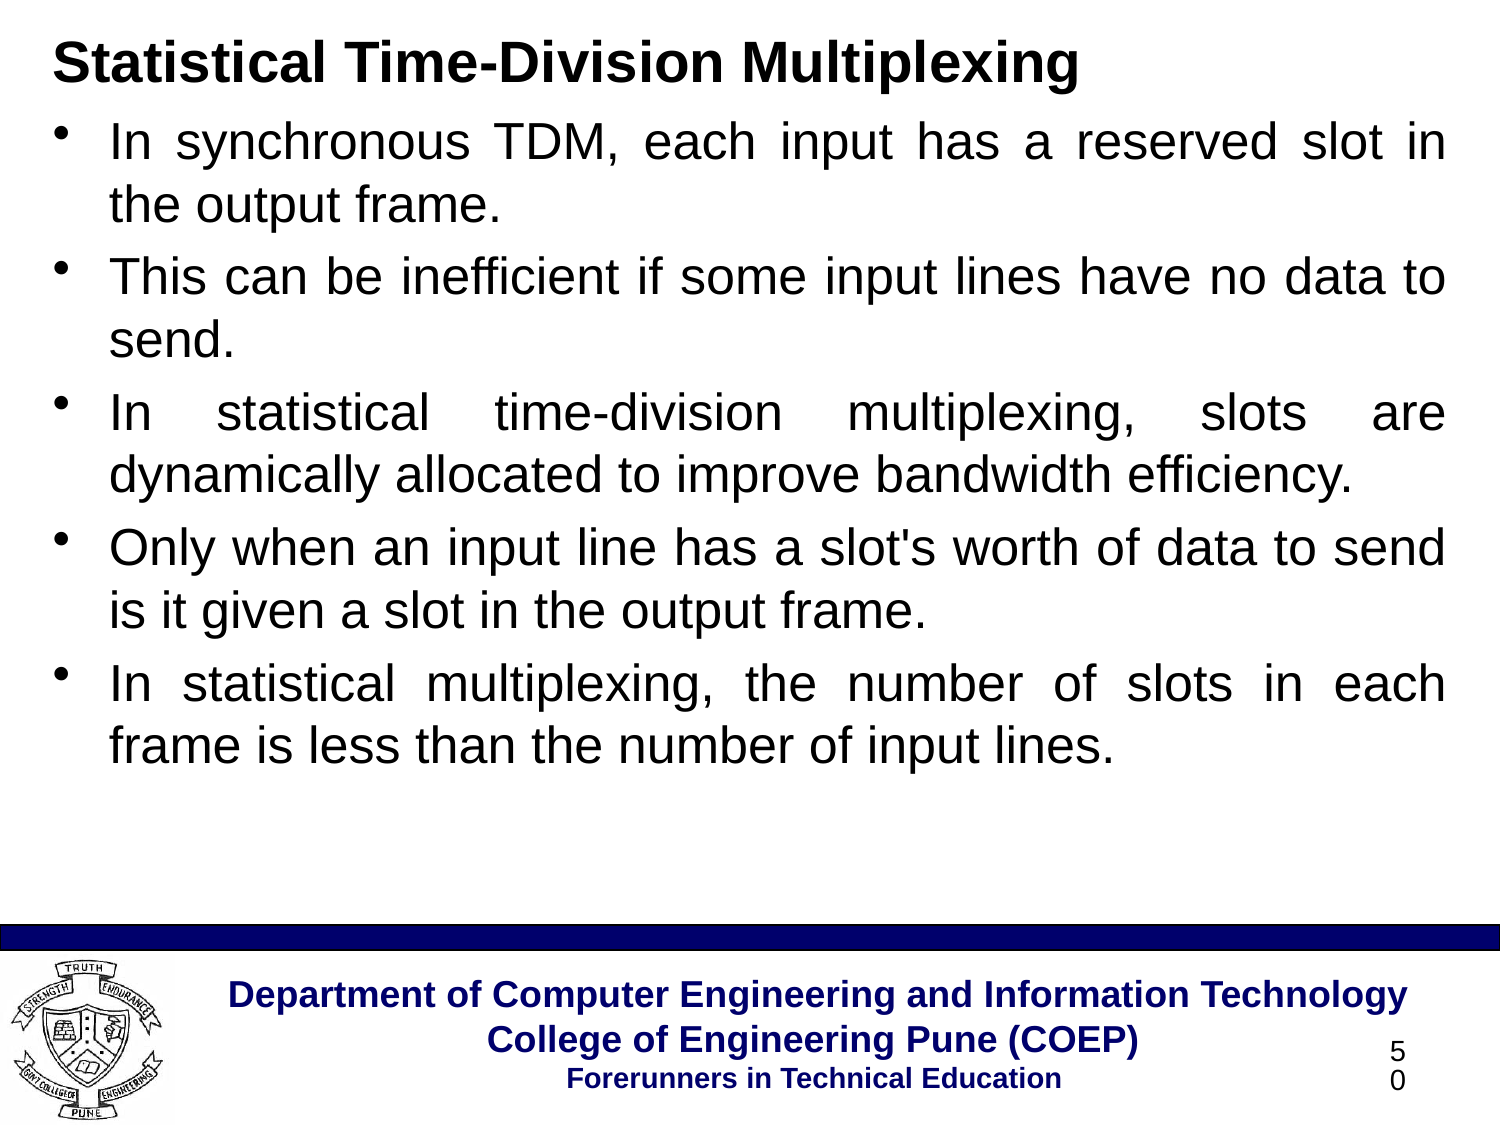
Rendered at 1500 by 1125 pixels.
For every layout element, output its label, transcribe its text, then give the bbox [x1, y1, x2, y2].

list In synchronous TDM, each input has a reserved slot in the output frame. This can be inefficient if some input lines have no data to send. In statistical time-division multiplexing, slots are dynamically allocated to improve bandwidth efficiency. Only when an input line has a slot's worth of data to send is it given a slot in the output frame. In statistical multiplexing, the number of slots in each frame is less than the number of input lines. [37, 99, 1463, 913]
picture [0, 954, 176, 1125]
text_box [0, 924, 1500, 950]
text_box 50 [1374, 1024, 1425, 1088]
title Statistical Time-Division Multiplexing [37, 24, 1426, 93]
